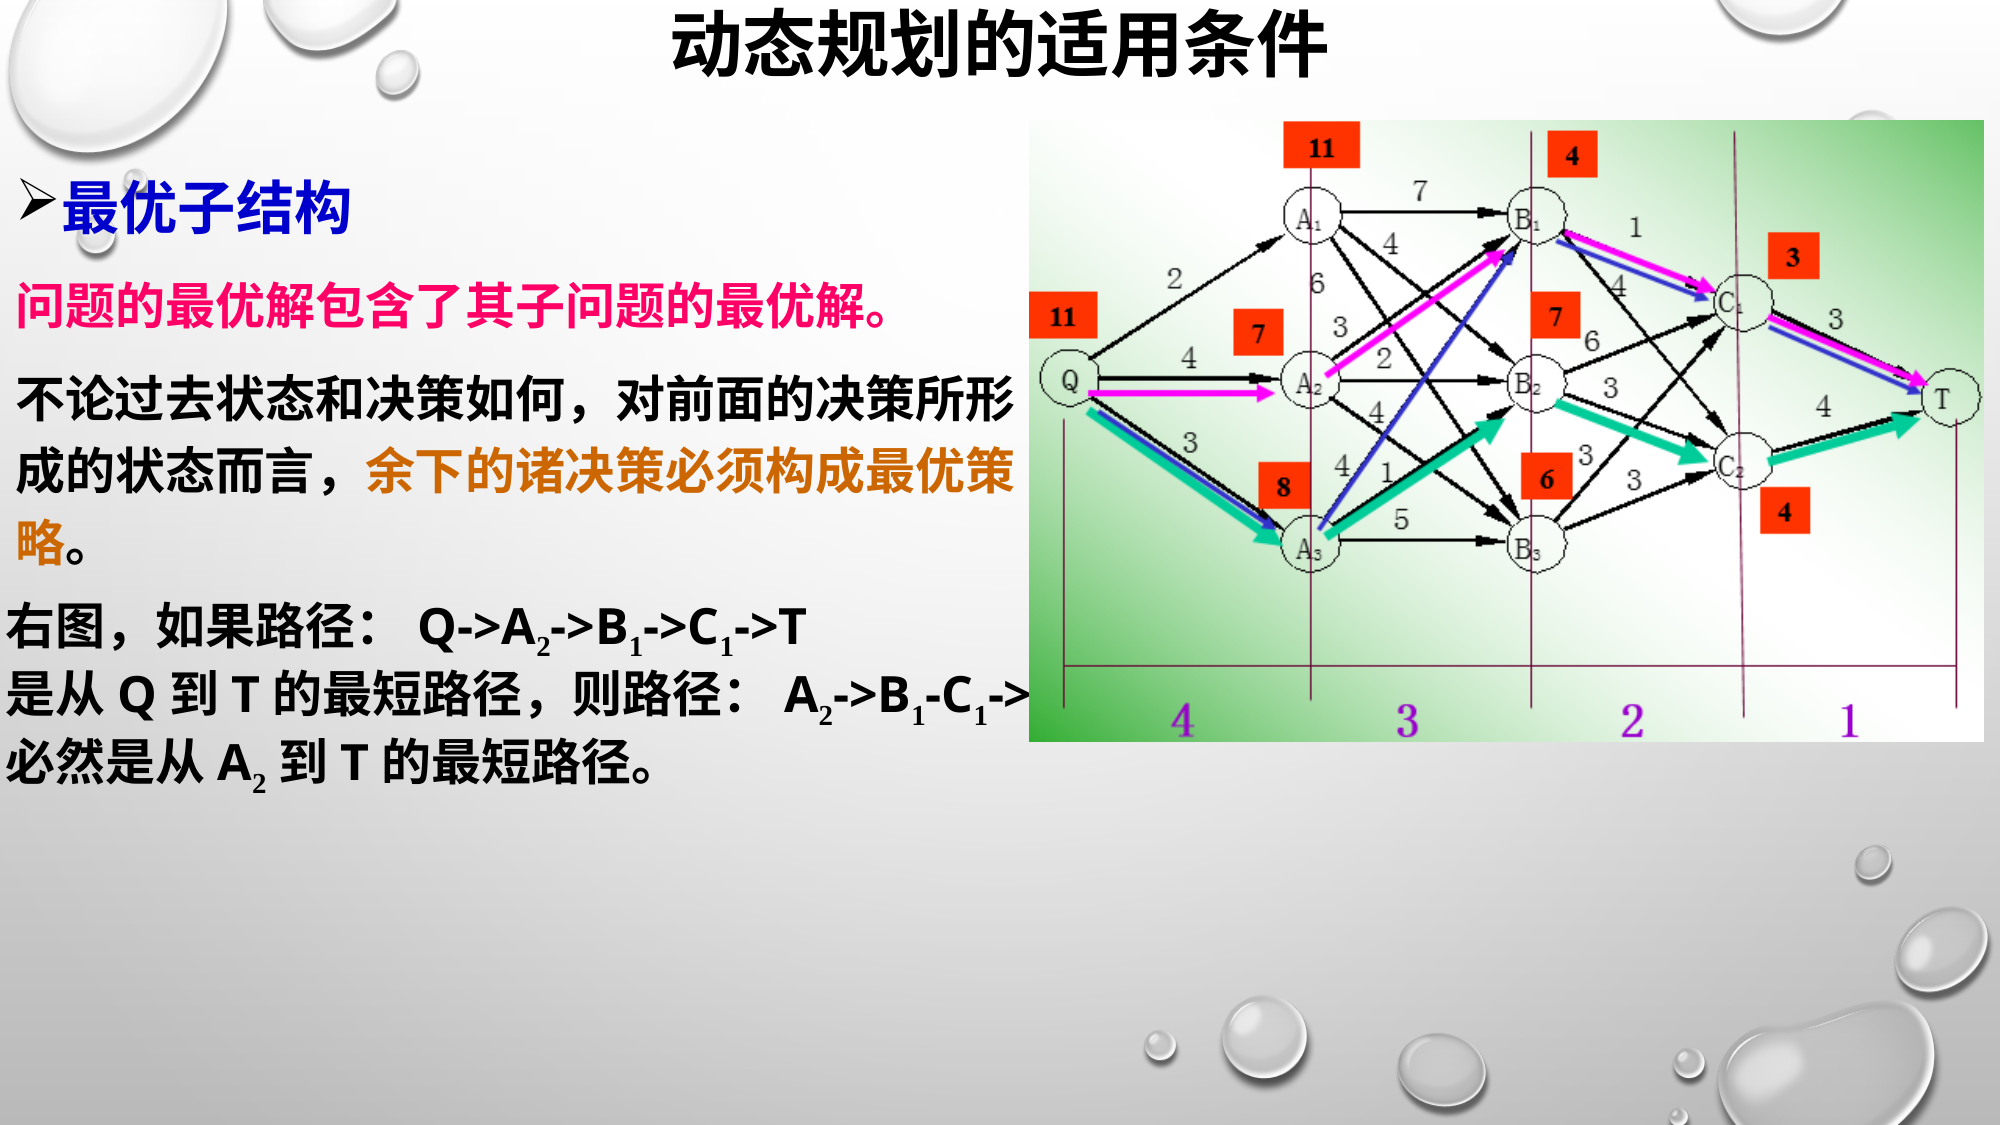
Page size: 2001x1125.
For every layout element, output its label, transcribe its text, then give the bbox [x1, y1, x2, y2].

title 动态规划的适用条件 [149, 0, 1851, 95]
picture [0, 0, 2000, 1125]
text_box 右图，如果路径：Q->A2->B1->C1->T 是从Q到T的最短路径，则路径：A2->B1-C1->T 必然是从A2到T的最短路径。 [0, 586, 1975, 807]
list 最优子结构 问题的最优解包含了其子问题的最优解。 不论过去状态和决策如何，对前面的决策所形成的状态而言，余下的诸决策必须构成最优策略。 [0, 149, 1023, 586]
